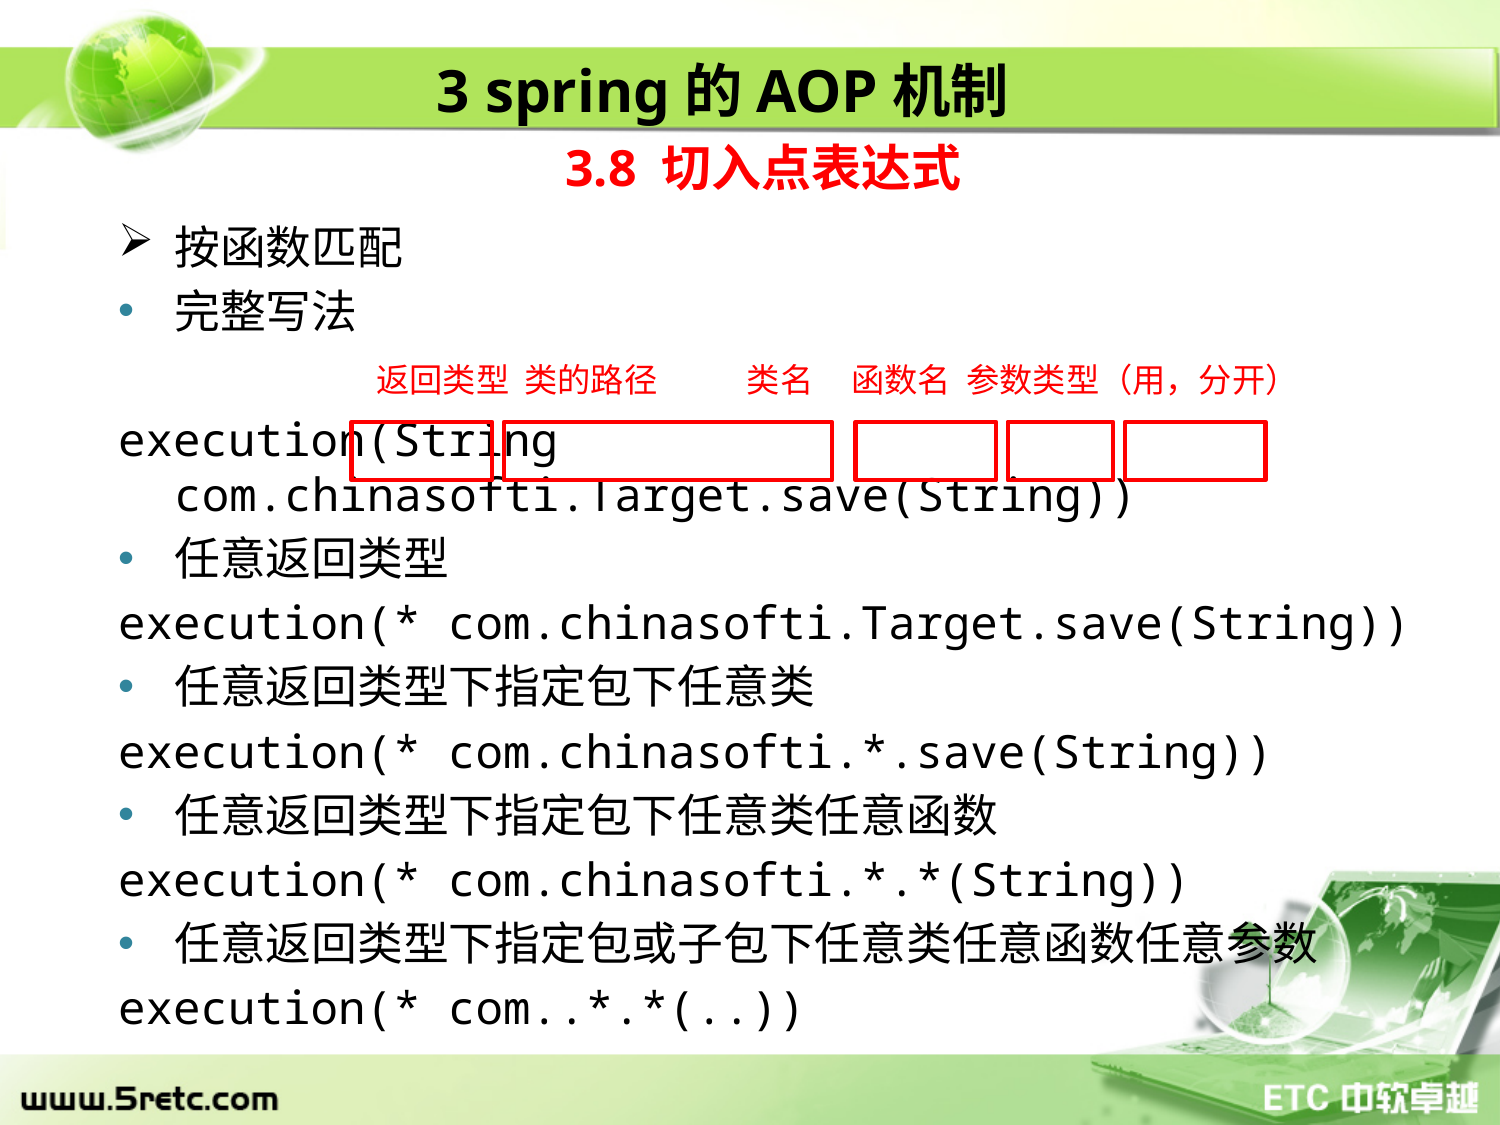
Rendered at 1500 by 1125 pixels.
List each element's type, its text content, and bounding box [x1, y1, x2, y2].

text_box 3 spring的AOP机制 [421, 46, 1430, 210]
text_box 3.8 切入点表达式 [550, 128, 1418, 210]
list 按函数匹配 完整写法 返回类型 类的路径 类名 函数名 参数类型（用，分开） execution(String com.chinasofti.Target.save(String)) 任意返回类型 execution(* com.chinasofti.Target.save(String)) 任意返回类型下指定包下任意类 execution(* com.chinasofti.*.save(String)) 任意返回类型下指定包下任意类任意函数 execution(* com.chinasofti.*.*(String)) 任意返回类型下指定包或子包下任意类任意函数任意参数 execution(* com..*.*(..)) [103, 210, 1500, 1020]
picture [0, 0, 1500, 1125]
text_box [349, 420, 494, 482]
text_box [1006, 420, 1115, 482]
text_box [502, 420, 834, 482]
text_box [1123, 420, 1268, 482]
text_box [853, 420, 998, 482]
